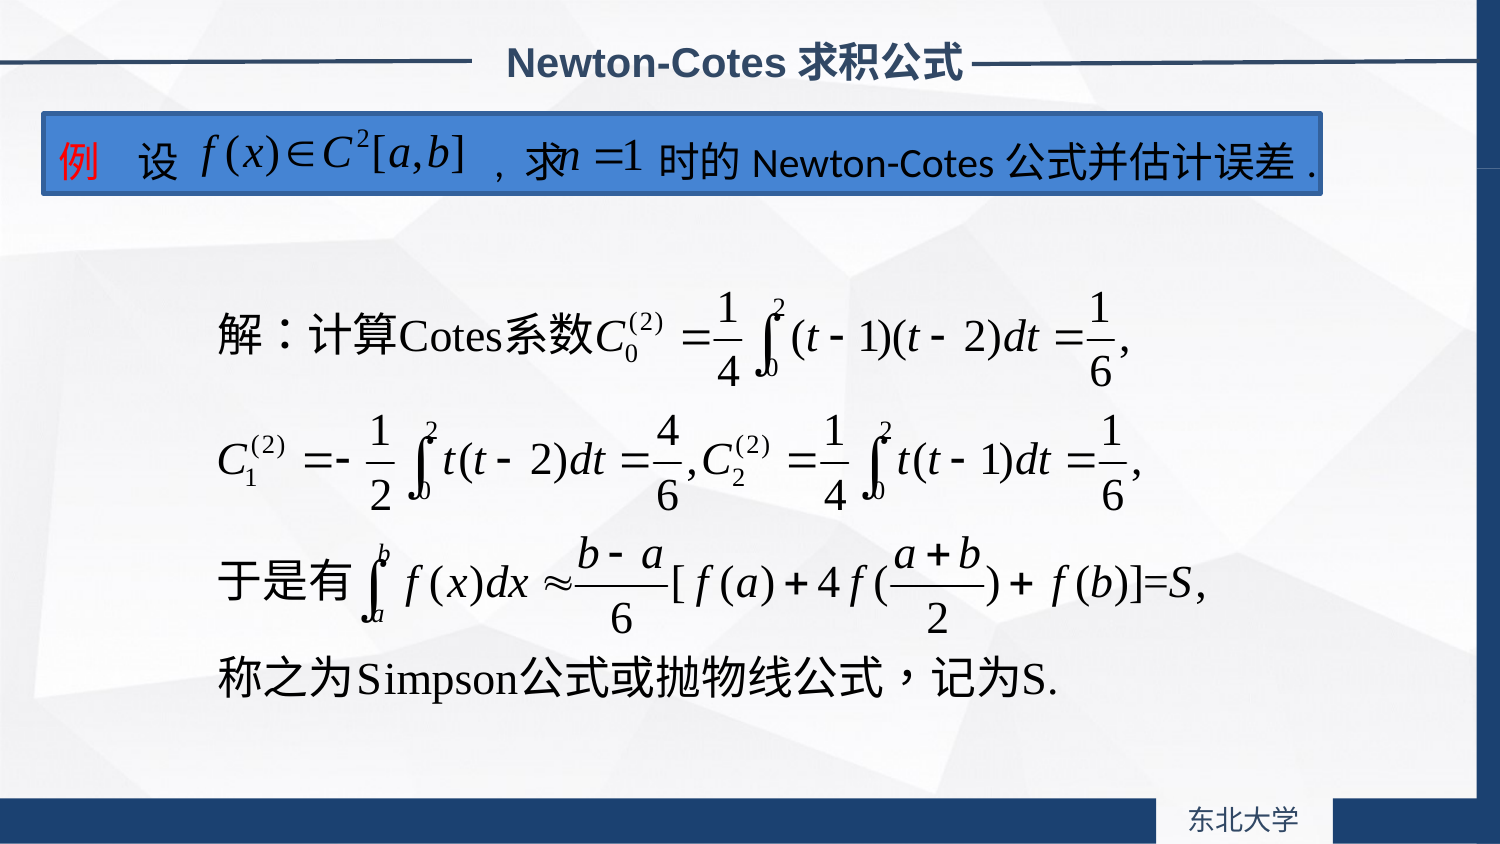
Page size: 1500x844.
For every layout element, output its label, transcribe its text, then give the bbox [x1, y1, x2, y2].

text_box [212, 280, 1213, 712]
text_box 例 设 , 求 时的Newton-Cotes公式并估计误差. [41, 111, 1323, 196]
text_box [187, 118, 469, 184]
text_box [553, 131, 646, 179]
picture [0, 0, 1476, 844]
text_box Newton-Cotes求积公式 [482, 28, 988, 94]
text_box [971, 60, 1481, 65]
